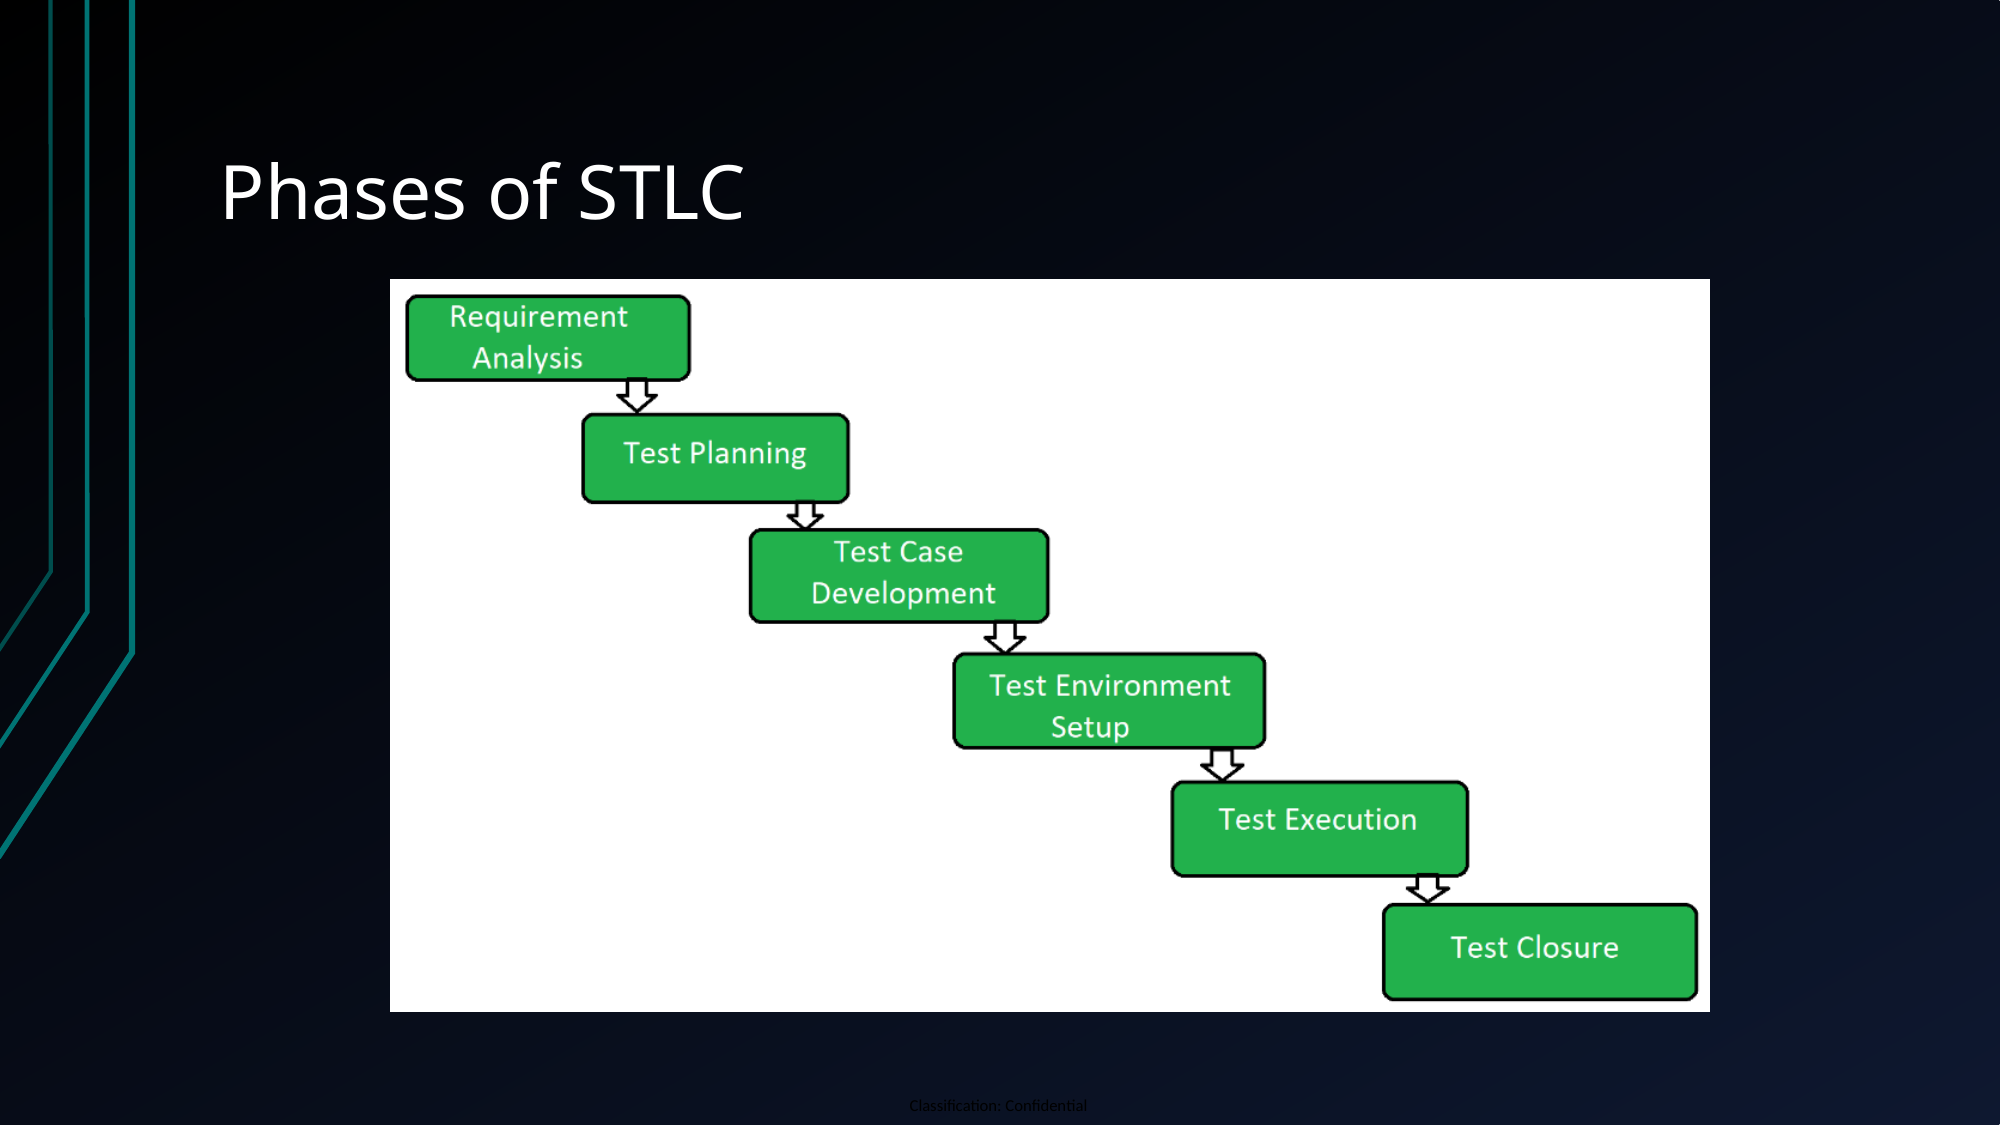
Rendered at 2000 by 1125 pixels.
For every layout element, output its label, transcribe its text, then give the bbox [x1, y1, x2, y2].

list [389, 278, 1710, 1012]
title Phases of STLC [199, 45, 1900, 246]
